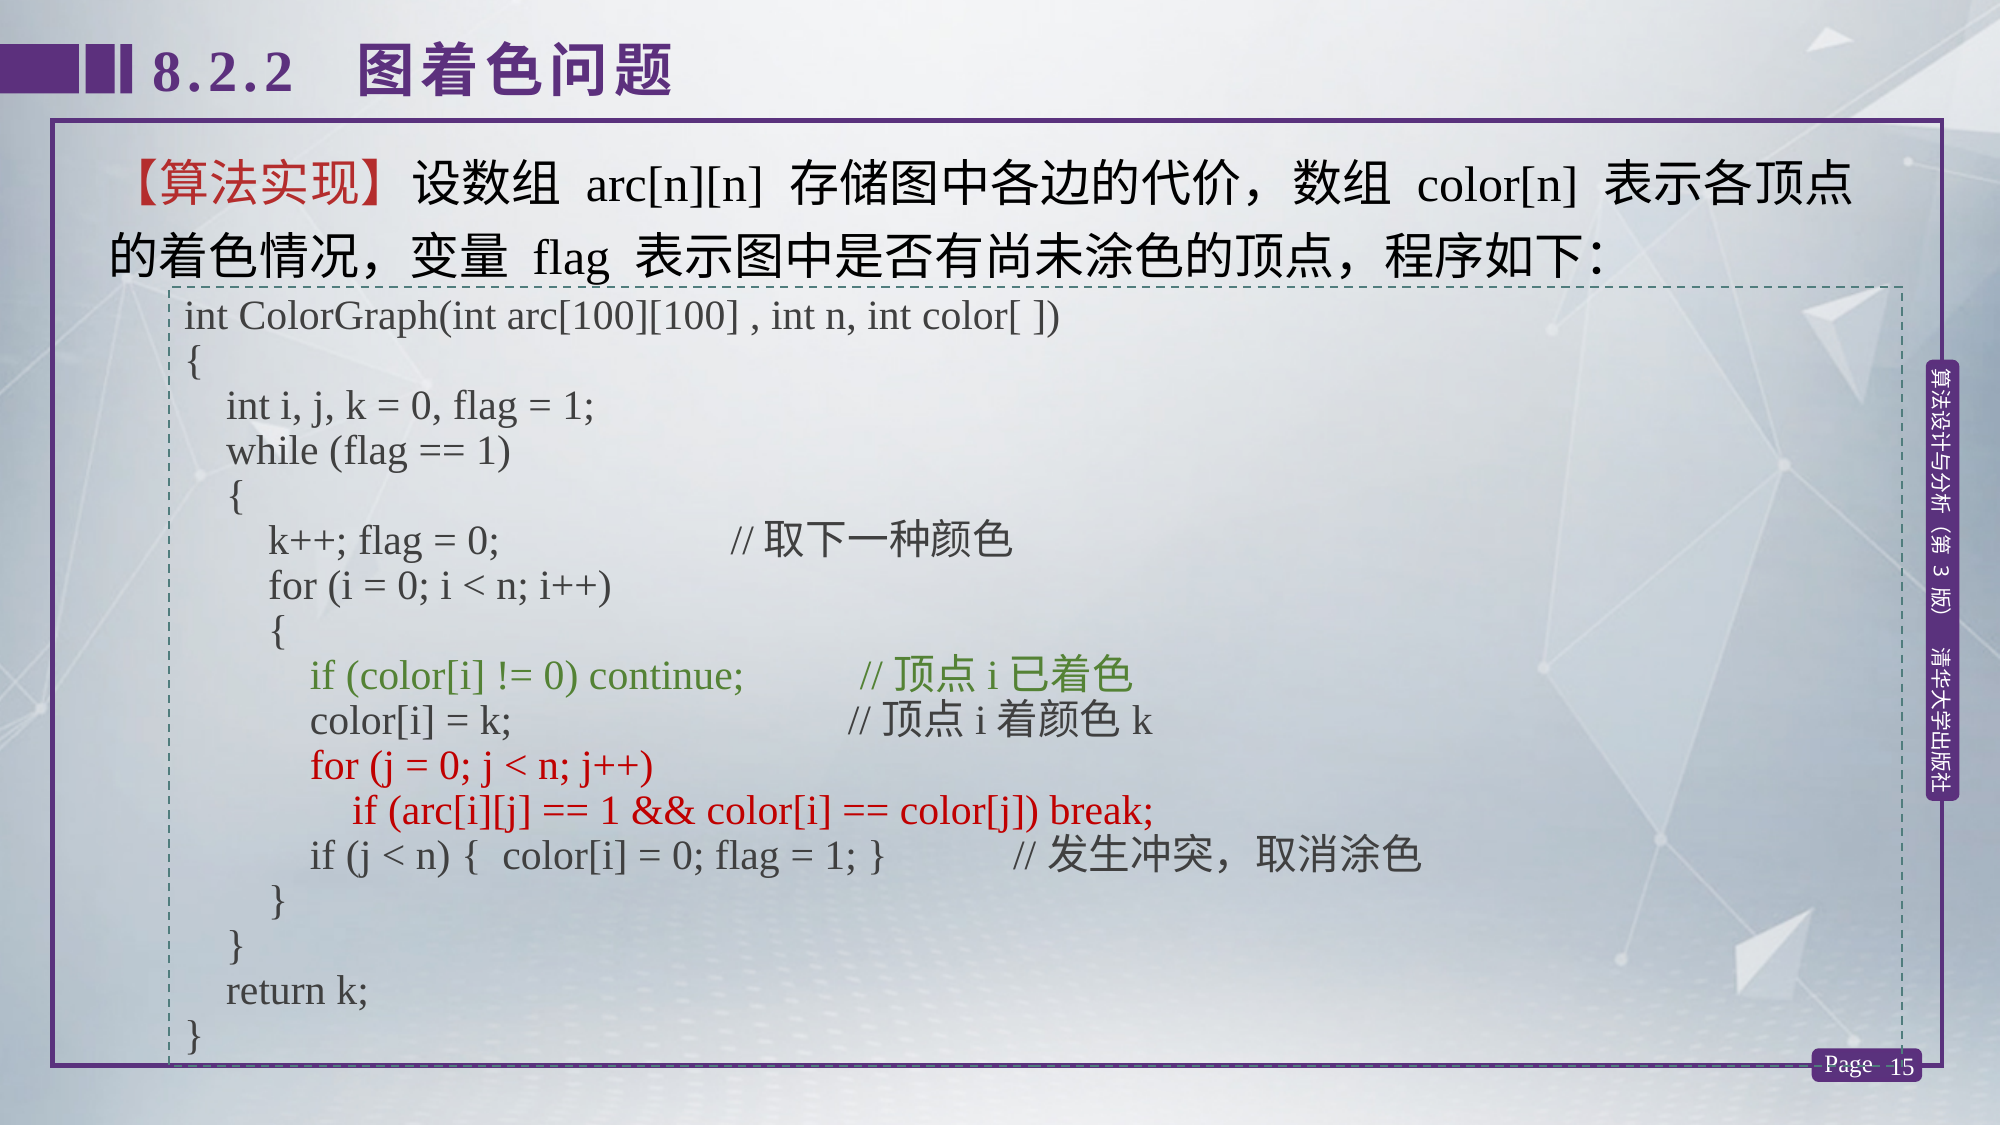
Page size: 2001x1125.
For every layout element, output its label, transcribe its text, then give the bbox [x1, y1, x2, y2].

text_box 8.2.2 图着色问题 [137, 26, 1435, 111]
text_box 【算法实现】设数组 arc[n][n] 存储图中各边的代价，数组 color[n] 表示各顶点的着色情况，变量 flag 表示图中是否有尚未涂色的顶点，程序如下： [94, 131, 1870, 293]
picture [0, 0, 2000, 1125]
text_box int ColorGraph(int arc[100][100] , int n, int color[ ]) { int i, j, k = 0, flag = 1; while (flag == 1) { k++; flag = 0; //取下一种颜色 for (i = 0; i < n; i++) { if (color[i] != 0) continue; //顶点i已着色 color[i] = k; //顶点i着颜色k for (j = 0; j < n; j++) if (arc[i][j] == 1 && color[i] == color[j]) break; if (j < n) { color[i] = 0; flag = 1; } //发生冲突，取消涂色 } } return k; } [169, 286, 1903, 1067]
